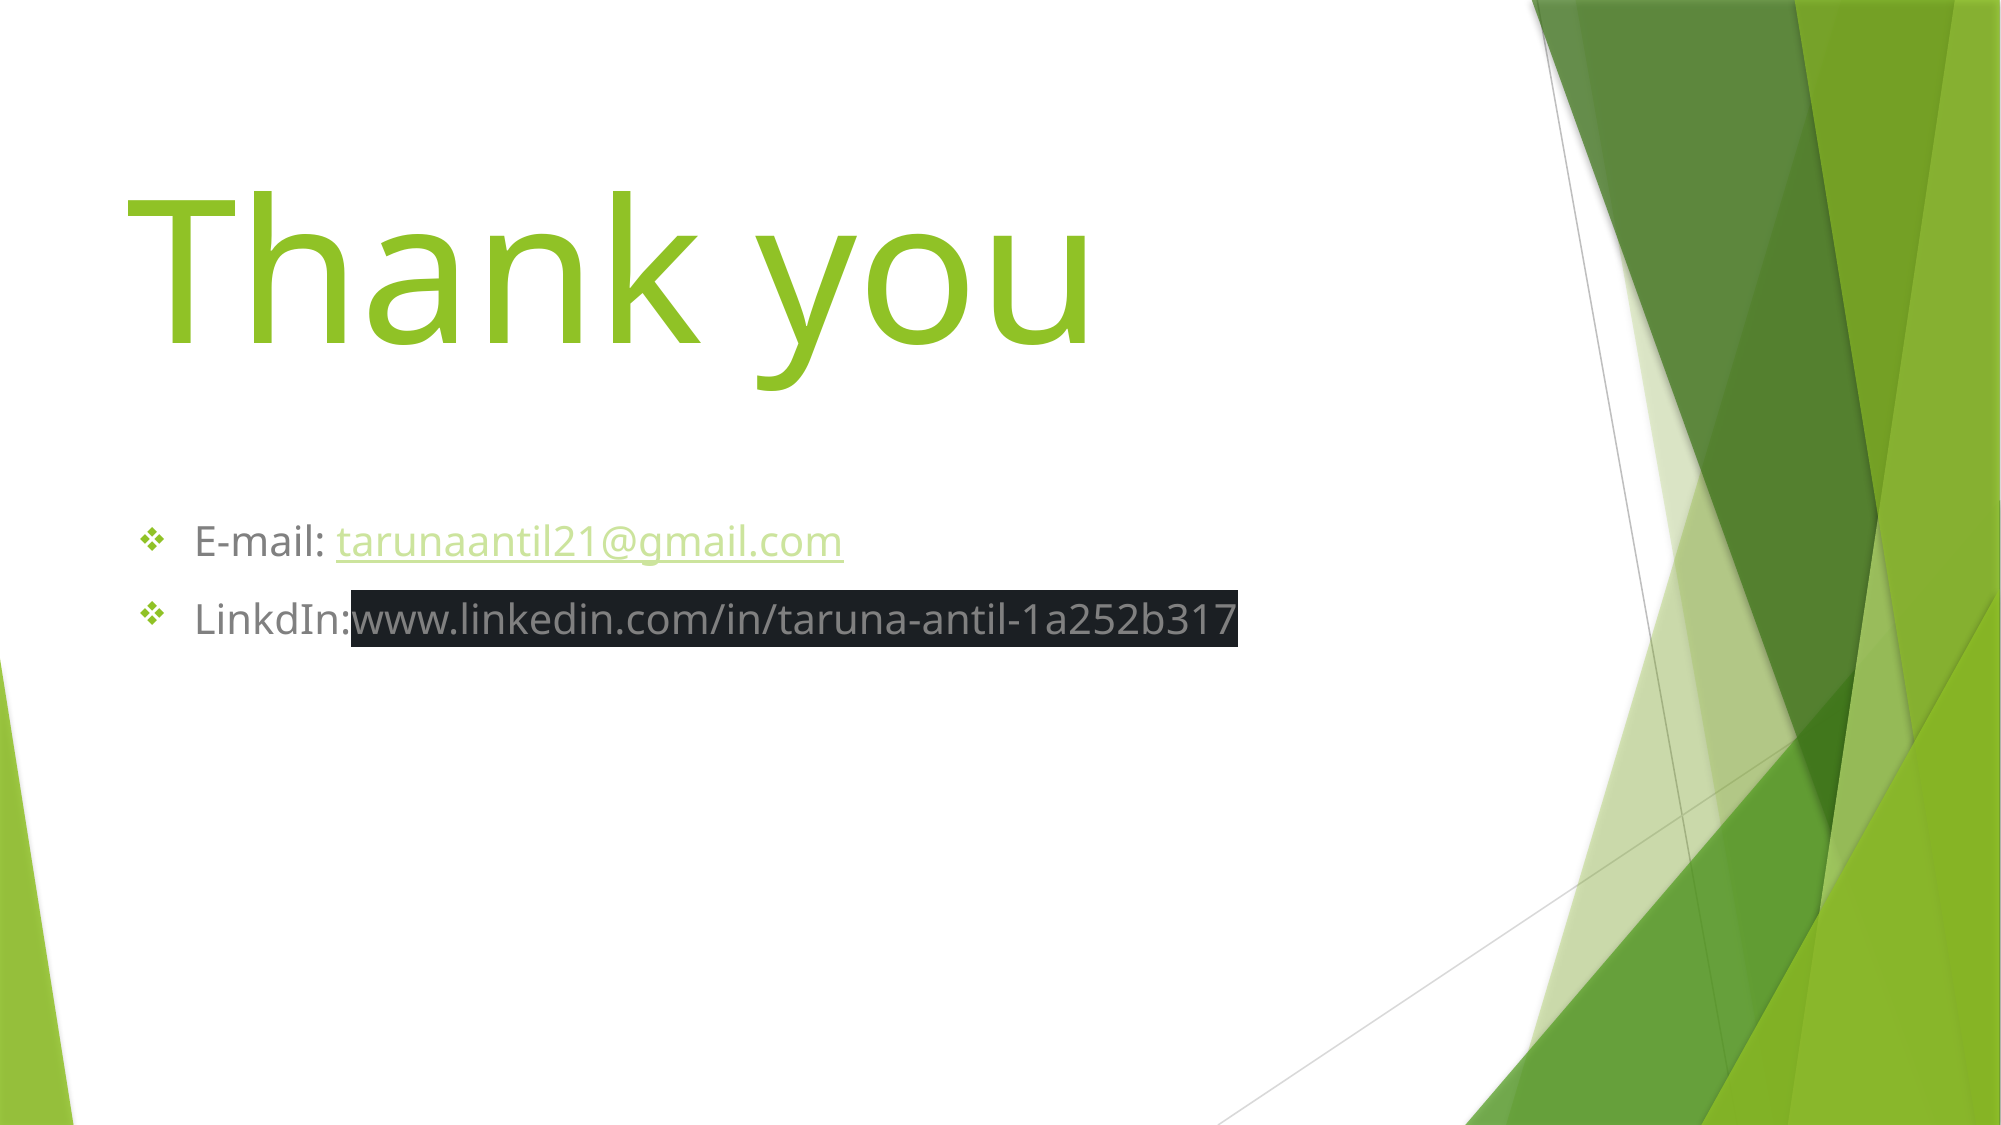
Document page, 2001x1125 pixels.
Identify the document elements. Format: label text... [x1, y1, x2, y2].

list E-mail: tarunaantil21@gmail.com LinkdIn:www.linkedin.com/in/taruna-antil-1a252b317 [122, 507, 1533, 791]
title Thank you [111, 91, 1522, 391]
